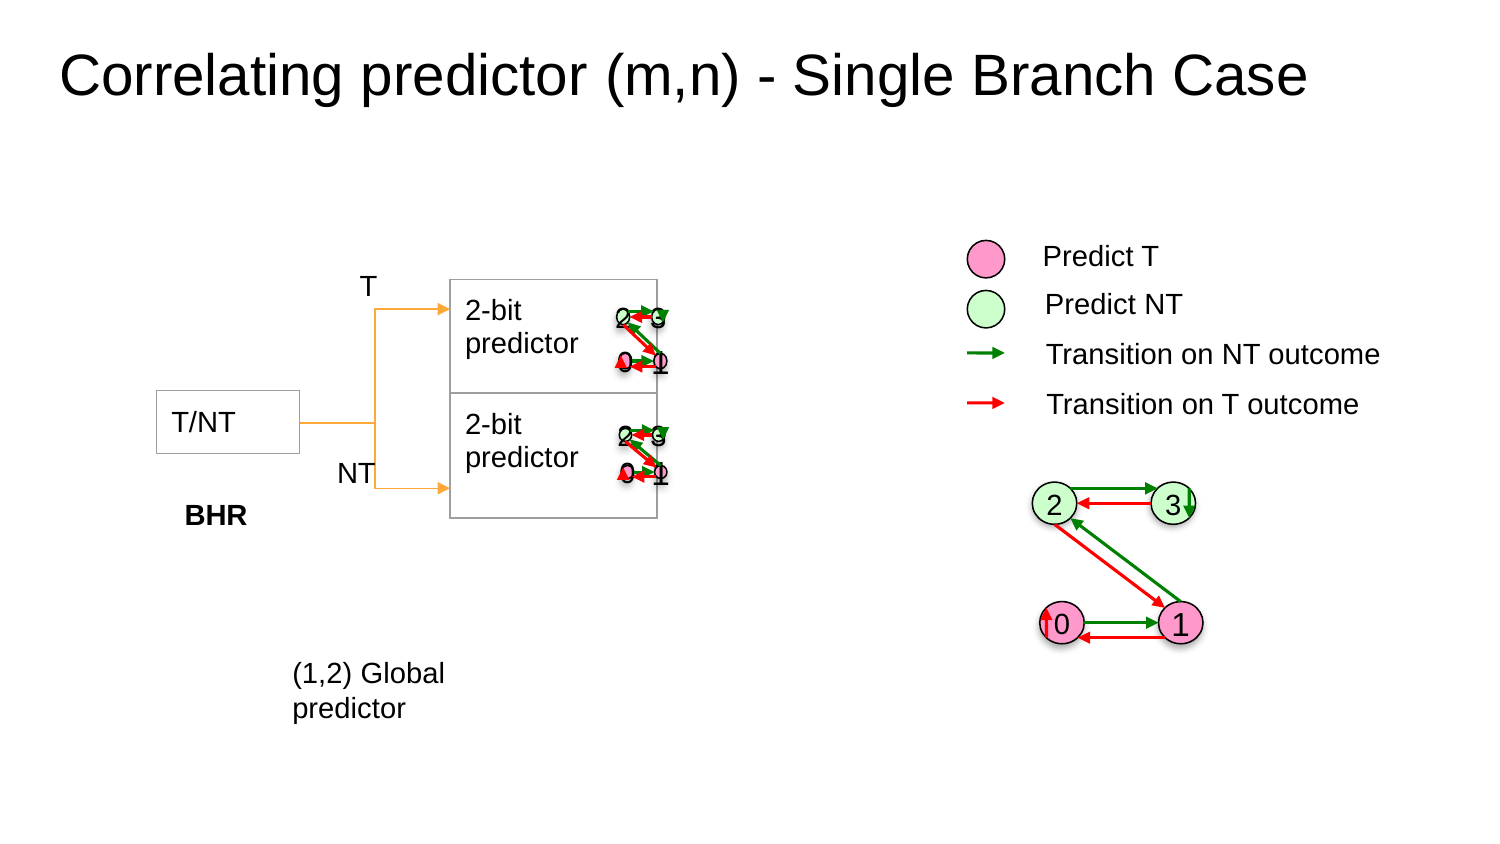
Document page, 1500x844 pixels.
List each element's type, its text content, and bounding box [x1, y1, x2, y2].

text_box [967, 290, 1005, 328]
text_box [967, 396, 1005, 410]
text_box [967, 346, 1005, 360]
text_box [616, 308, 668, 370]
text_box BHR [169, 481, 277, 576]
title Correlating predictor (m,n) - Single Branch Case [44, 21, 1442, 116]
text_box Transition on T outcome [1031, 377, 1375, 428]
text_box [299, 308, 451, 422]
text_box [618, 428, 668, 479]
text_box Predict NT [1030, 277, 1199, 328]
text_box Transition on NT outcome [1031, 327, 1397, 378]
table_header T/NT [157, 391, 294, 453]
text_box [299, 422, 451, 489]
table_header 2-bit predictor [451, 280, 656, 392]
text_box [967, 240, 1005, 278]
text_box (1,2) Global predictor [277, 646, 486, 732]
text_box Predict T [1027, 229, 1175, 280]
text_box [1032, 481, 1204, 645]
table_cell 2-bit predictor [451, 394, 656, 517]
text_box T [344, 259, 402, 307]
